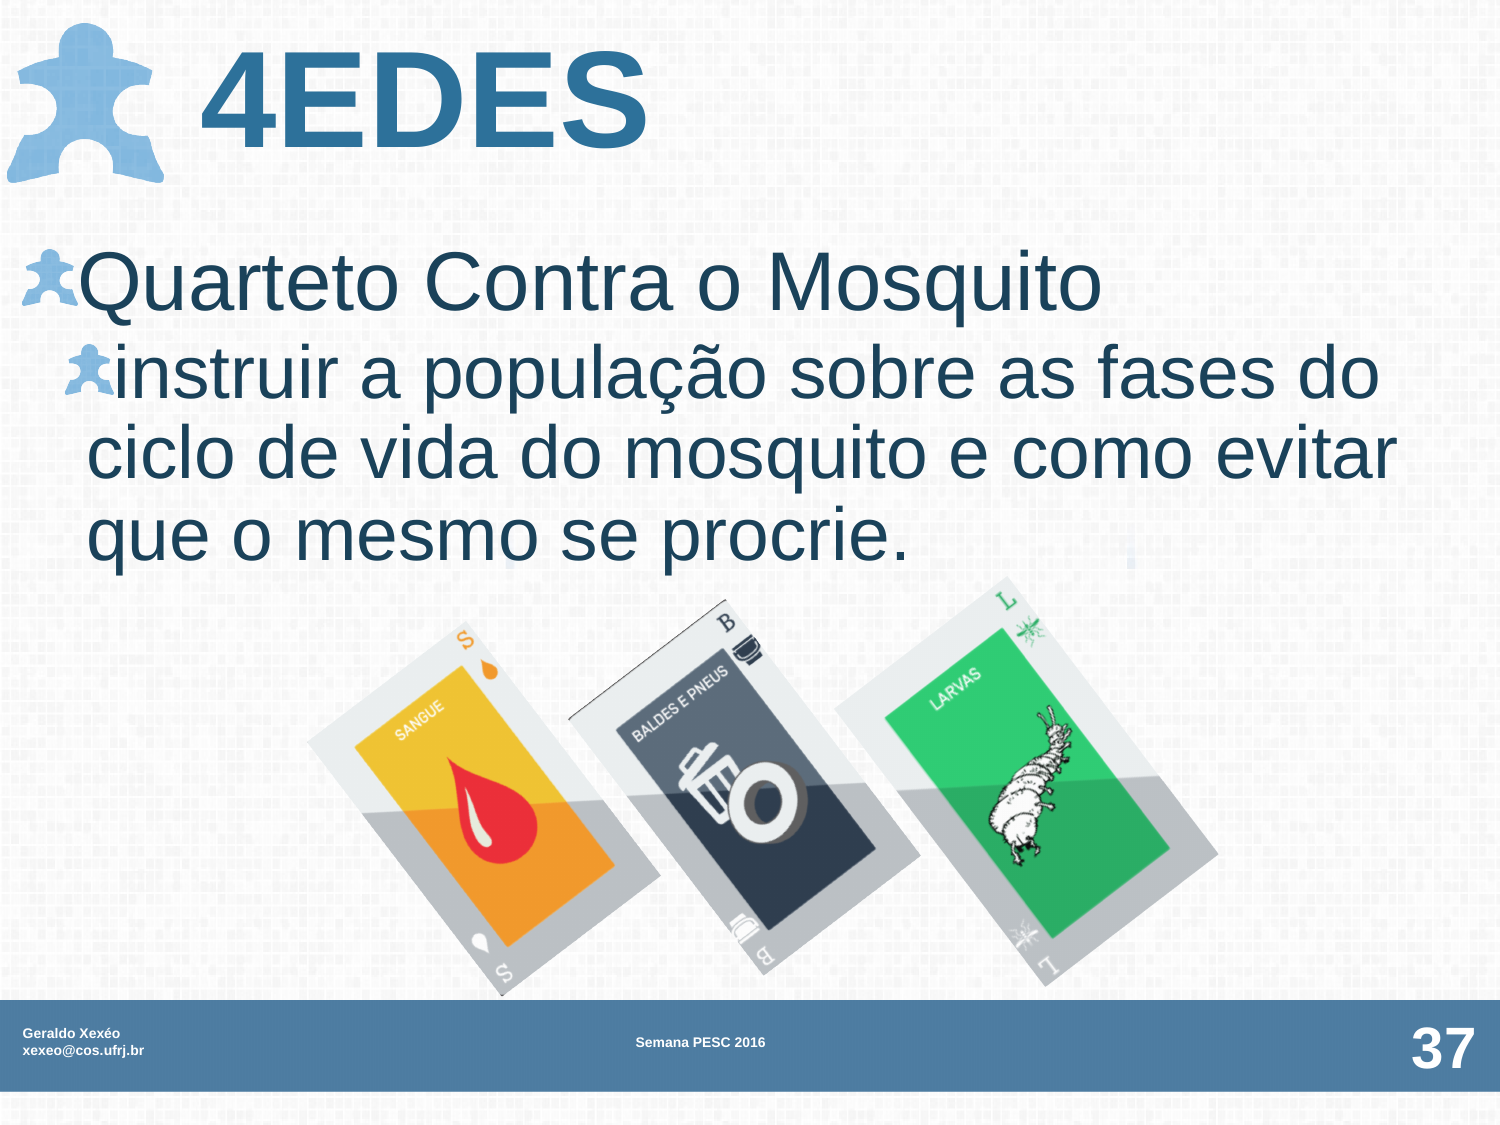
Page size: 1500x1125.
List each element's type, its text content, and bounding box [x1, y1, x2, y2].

slide_number 37 [1297, 1021, 1492, 1069]
footer Semana PESC 2016 [483, 1017, 919, 1066]
list Quarteto Contra o Mosquito instruir a população sobre as fases do ciclo de vida do mosquito e como evitar que o mesmo se procrie. [7, 220, 1481, 976]
picture [0, 0, 1500, 1125]
title 4EDES [185, 11, 1481, 195]
slide_number Geraldo Xexéo xexeo@cos.ufrj.br [7, 1017, 203, 1066]
